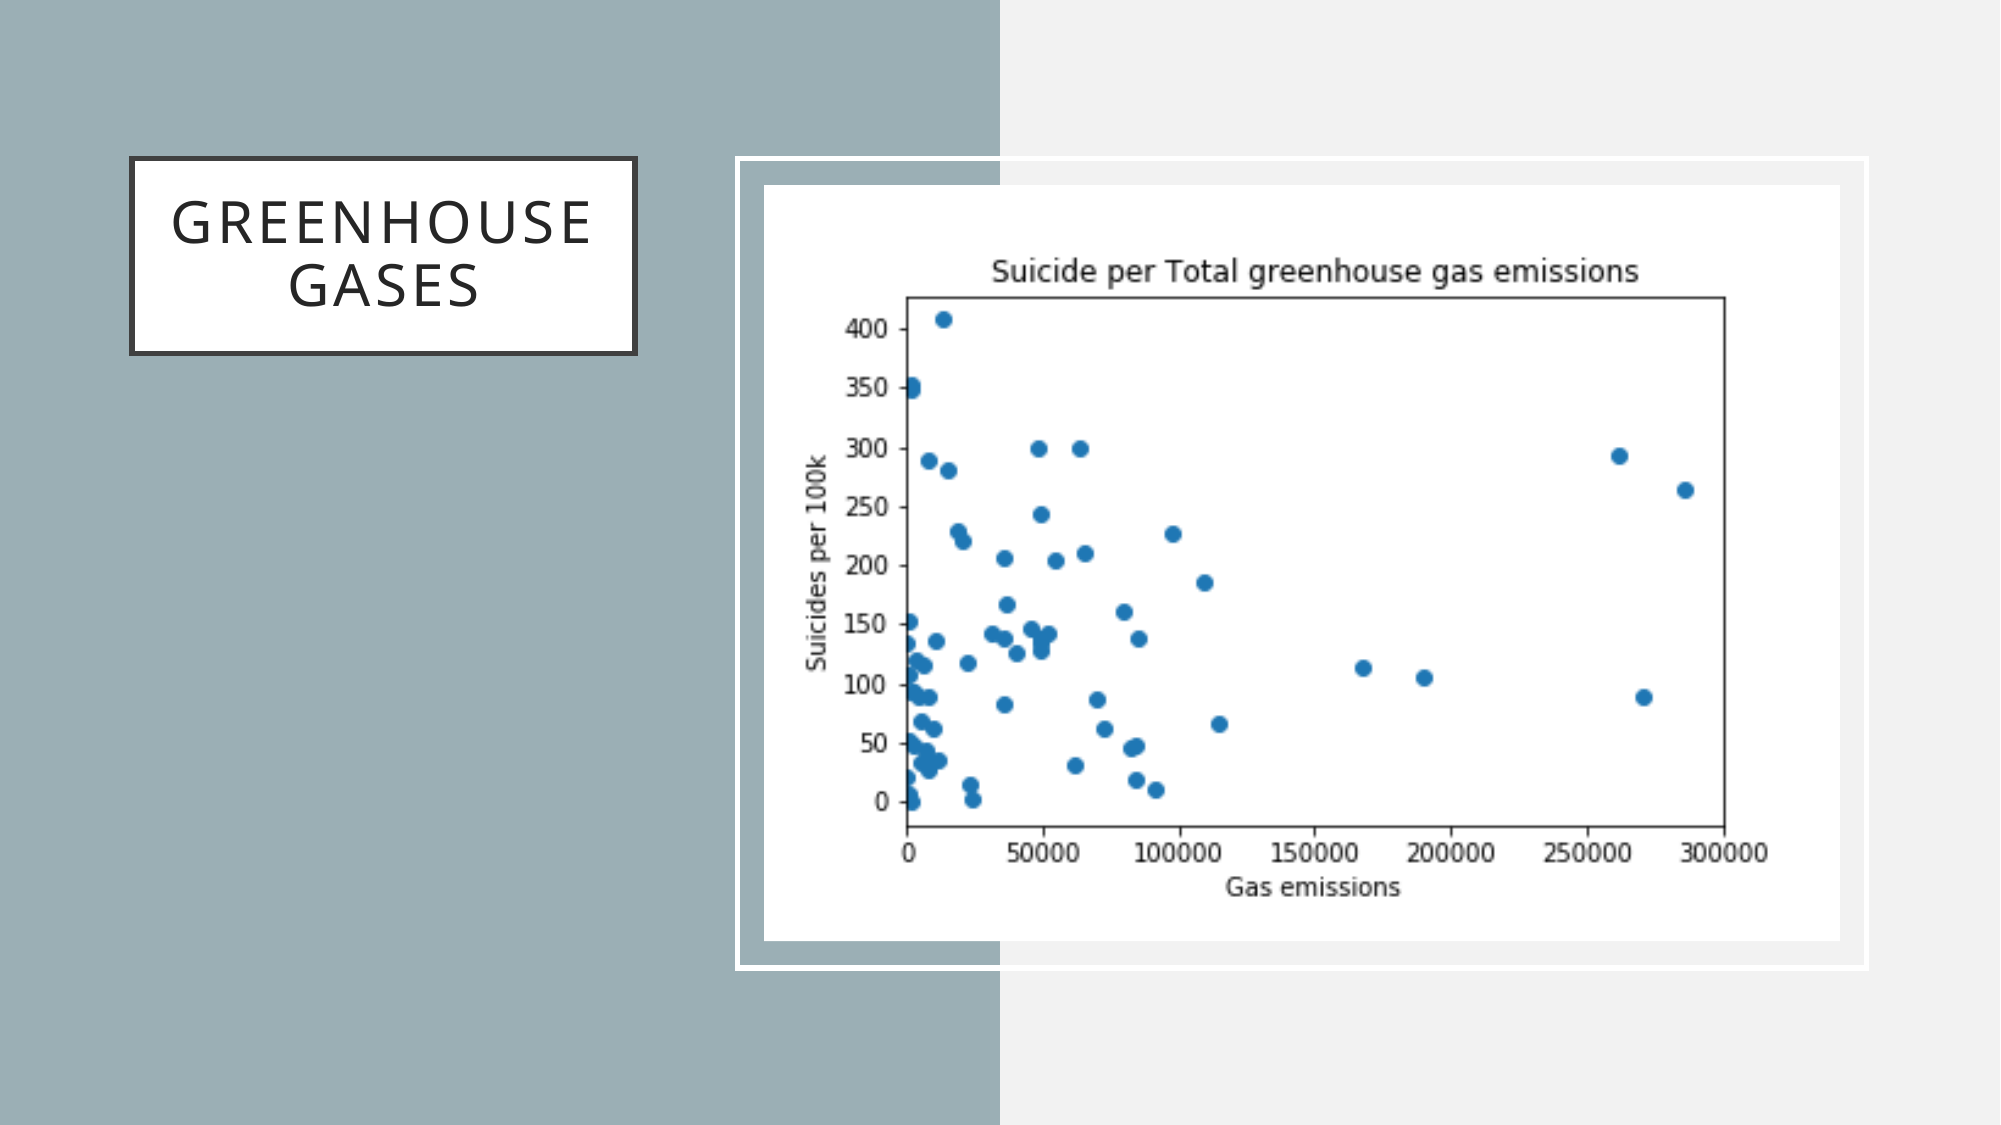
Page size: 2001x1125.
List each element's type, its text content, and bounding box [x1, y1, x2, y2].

text_box [763, 184, 1841, 942]
text_box [736, 157, 1868, 969]
picture [776, 212, 1828, 915]
title Greenhouse Gases [129, 156, 638, 356]
